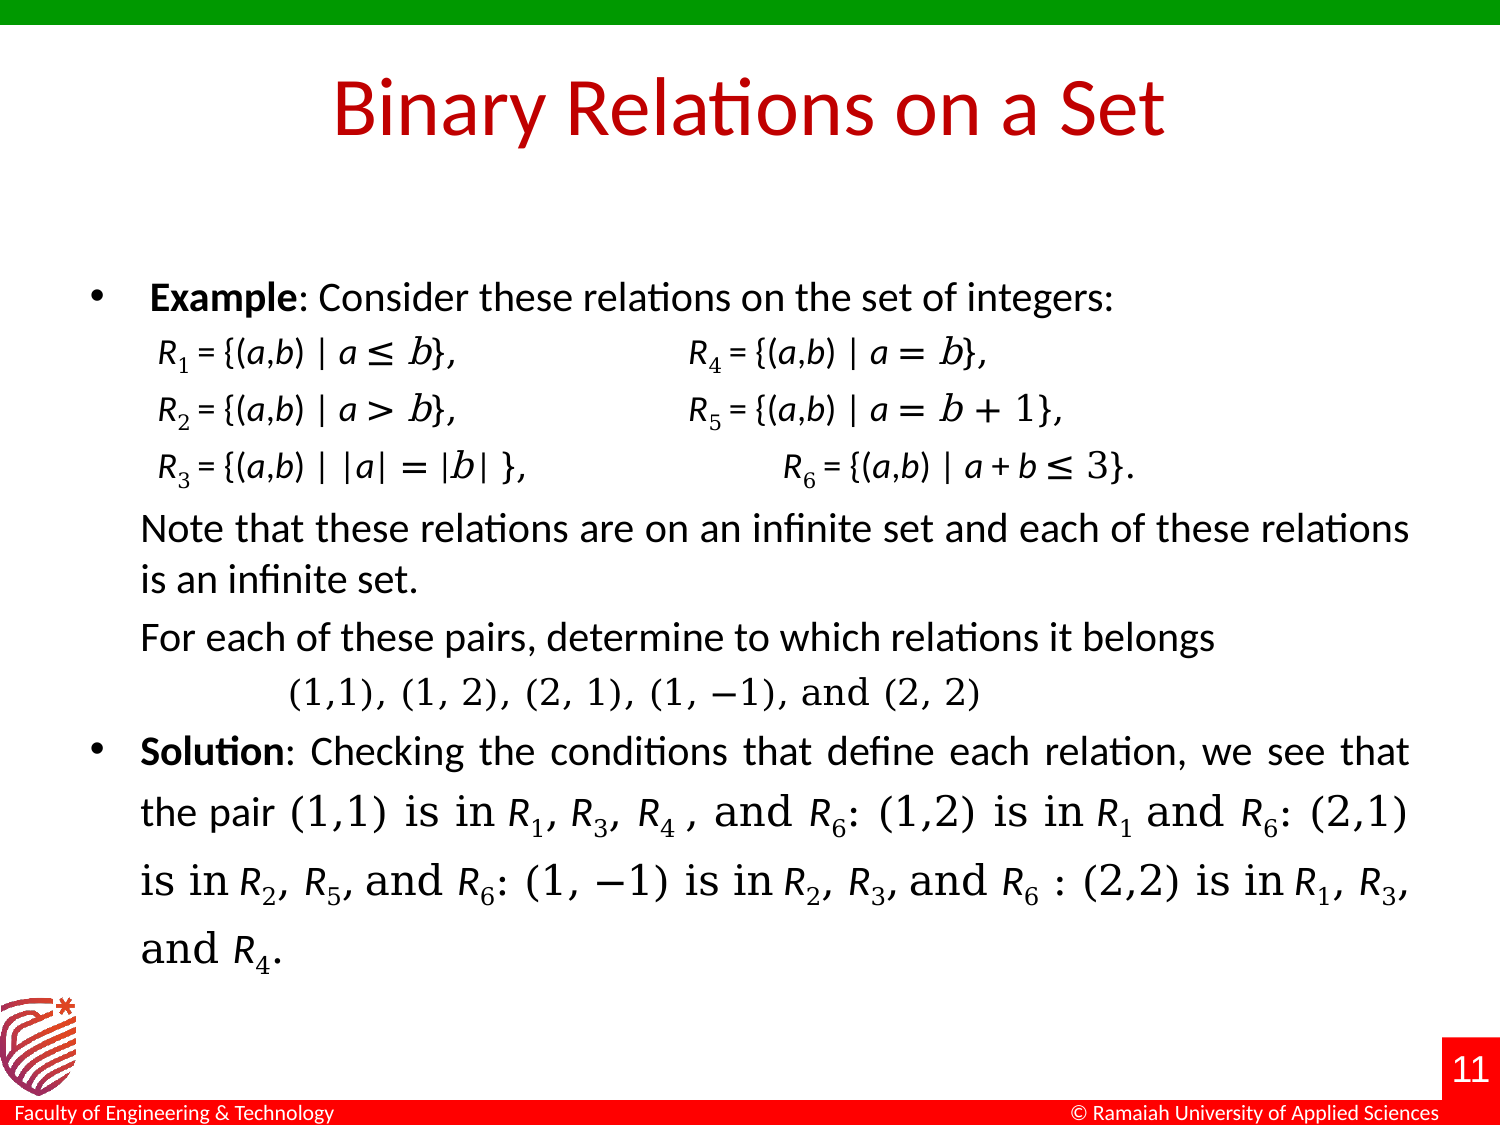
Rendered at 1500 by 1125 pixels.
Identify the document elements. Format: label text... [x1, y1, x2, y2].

title Binary Relations on a Set [75, 45, 1425, 233]
list Example: Consider these relations on the set of integers: R1 = {(a,b) | a ≤ b}, R4 = {(a,b) | a = b}, R2 = {(a,b) | a > b}, R5 = {(a,b) | a = b + 1}, R3 = {(a,b) | |a| = |b\ }, R6 = {(a,b) | a + b ≤ 3}. Note that these relations are on an infinite set and each of these relations is an infinite set. For each of these pairs, determine to which relations it belongs (1,1), (1, 2), (2, 1), (1, −1), and (2, 2) Solution: Checking the conditions that define each relation, we see that the pair (1,1) is in R1, R3, R4 , and R6: (1,2) is in R1 and R6: (2,1) is in R2, R5, and R6: (1, −1) is in R2, R3, and R6 : (2,2) is in R1, R3, and R4. [75, 262, 1425, 1005]
picture [0, 997, 76, 1096]
